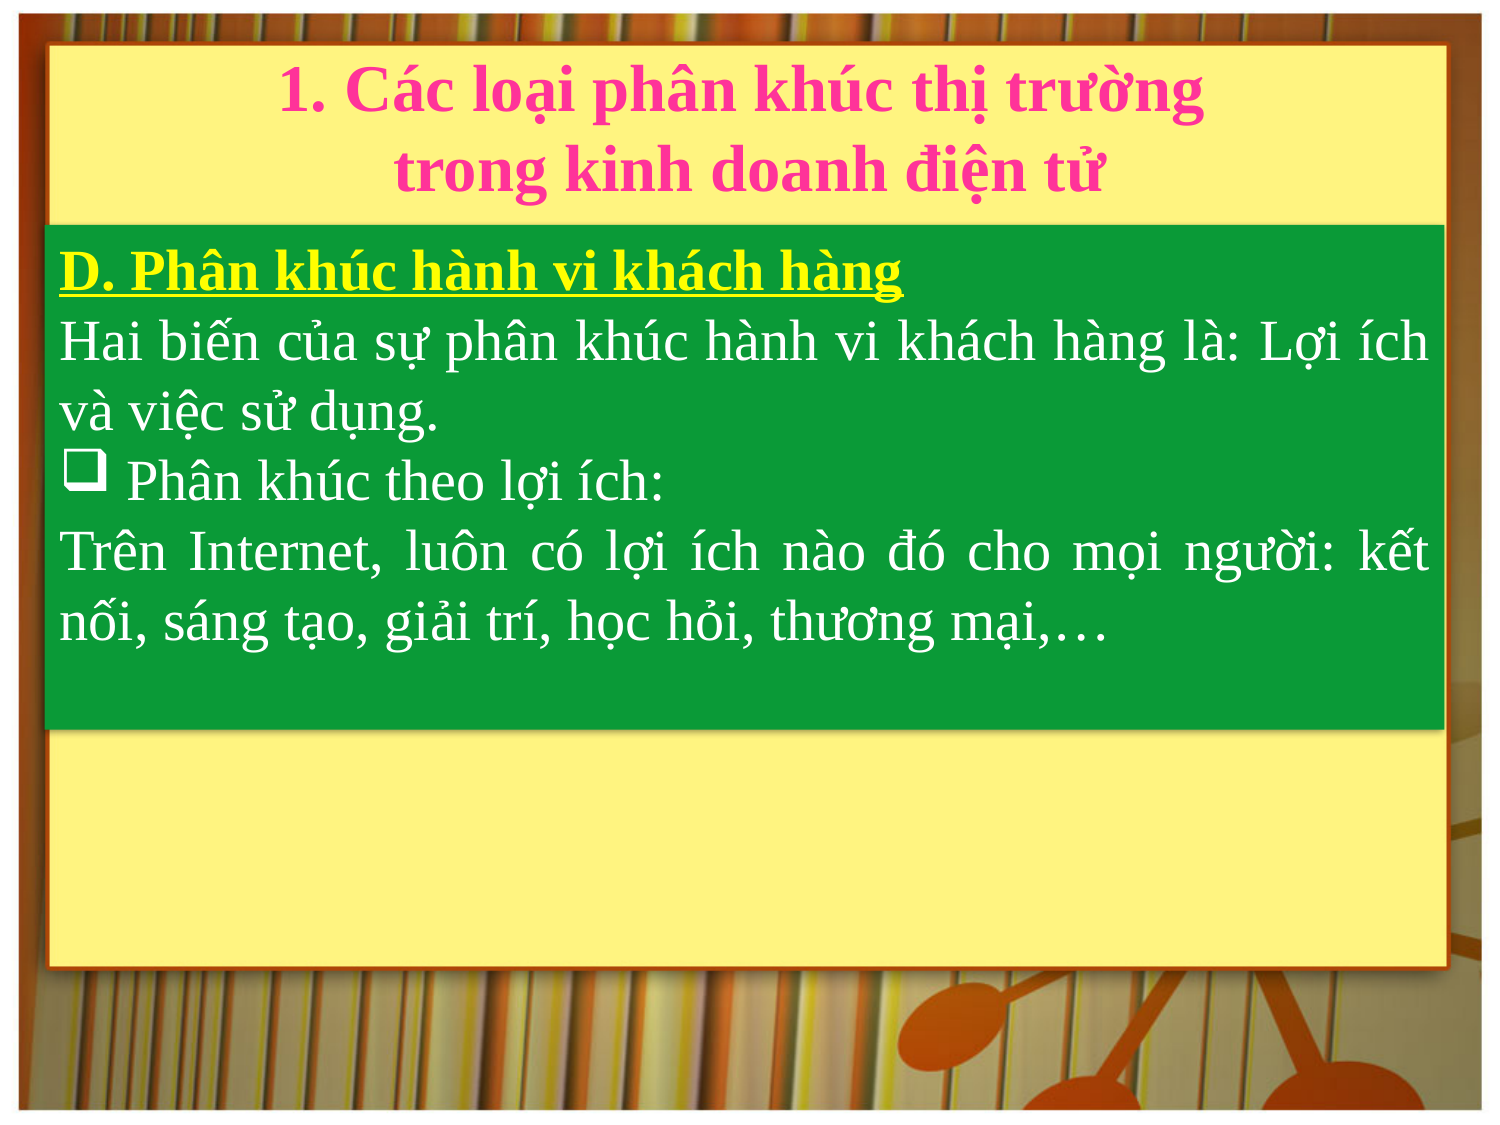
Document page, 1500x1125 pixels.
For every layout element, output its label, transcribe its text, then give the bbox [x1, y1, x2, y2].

picture [0, 0, 1500, 1125]
text_box D. Phân khúc hành vi khách hàng Hai biến của sự phân khúc hành vi khách hàng là: Lợi ích và việc sử dụng. Phân khúc theo lợi ích: Trên Internet, luôn có lợi ích nào đó cho mọi người: kết nối, sáng tạo, giải trí, học hỏi, thương mại,… [41, 222, 1448, 733]
text_box 1. Các loại phân khúc thị trường trong kinh doanh điện tử [50, 37, 1450, 213]
